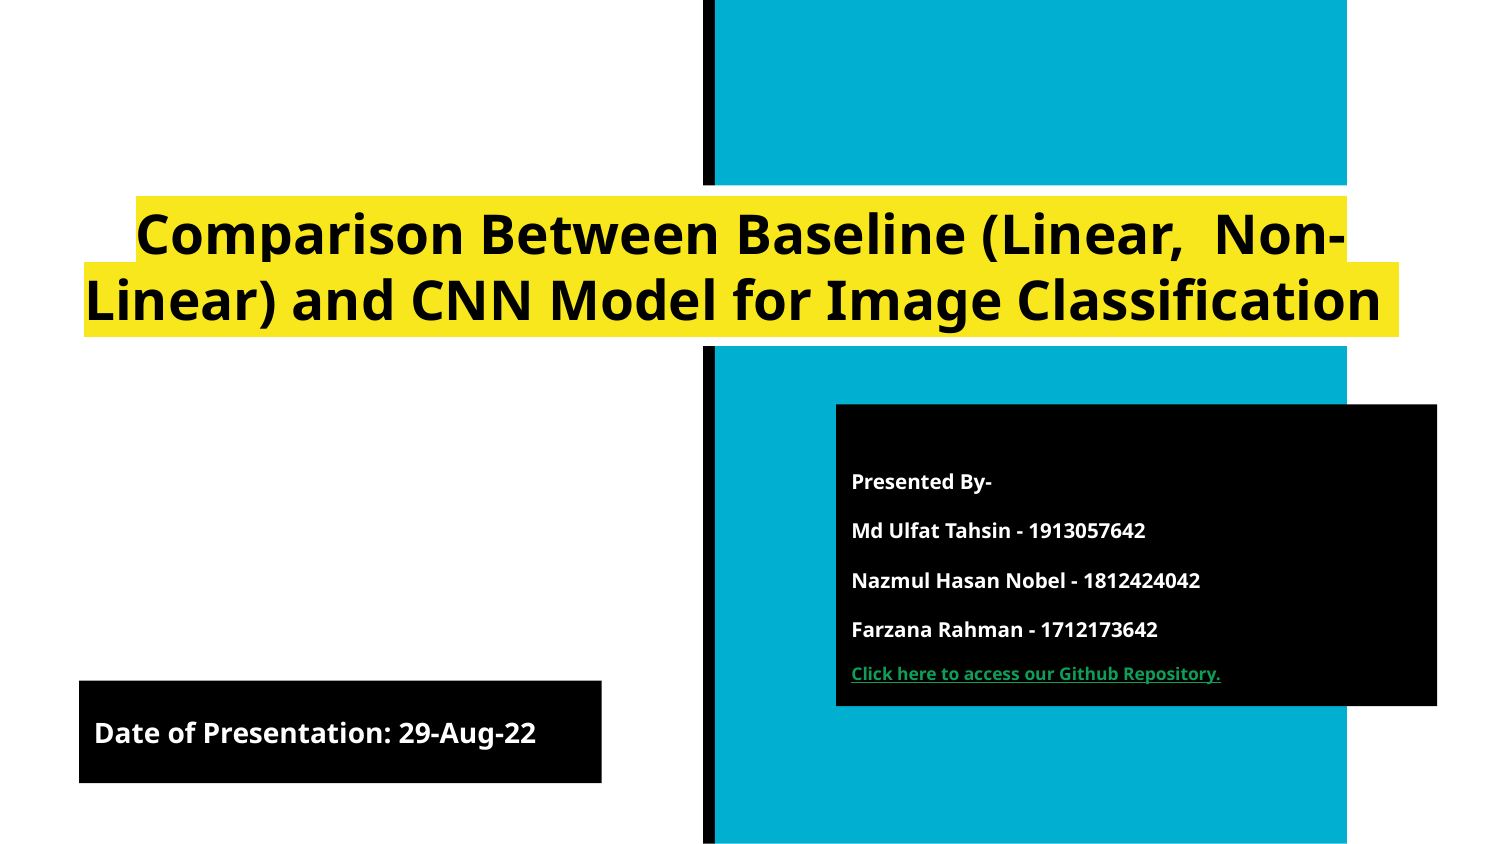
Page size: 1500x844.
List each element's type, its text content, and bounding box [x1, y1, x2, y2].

subtitle Date of Presentation: 29-Aug-22 [79, 680, 602, 784]
subtitle Presented By- Md Ulfat Tahsin - 1913057642 Nazmul Hasan Nobel - 1812424042 Farzana Rahman - 1712173642 Click here to access our Github Repository. [836, 404, 1438, 707]
title Comparison Between Baseline (Linear, Non-Linear) and CNN Model for Image Classification [31, 185, 1452, 346]
